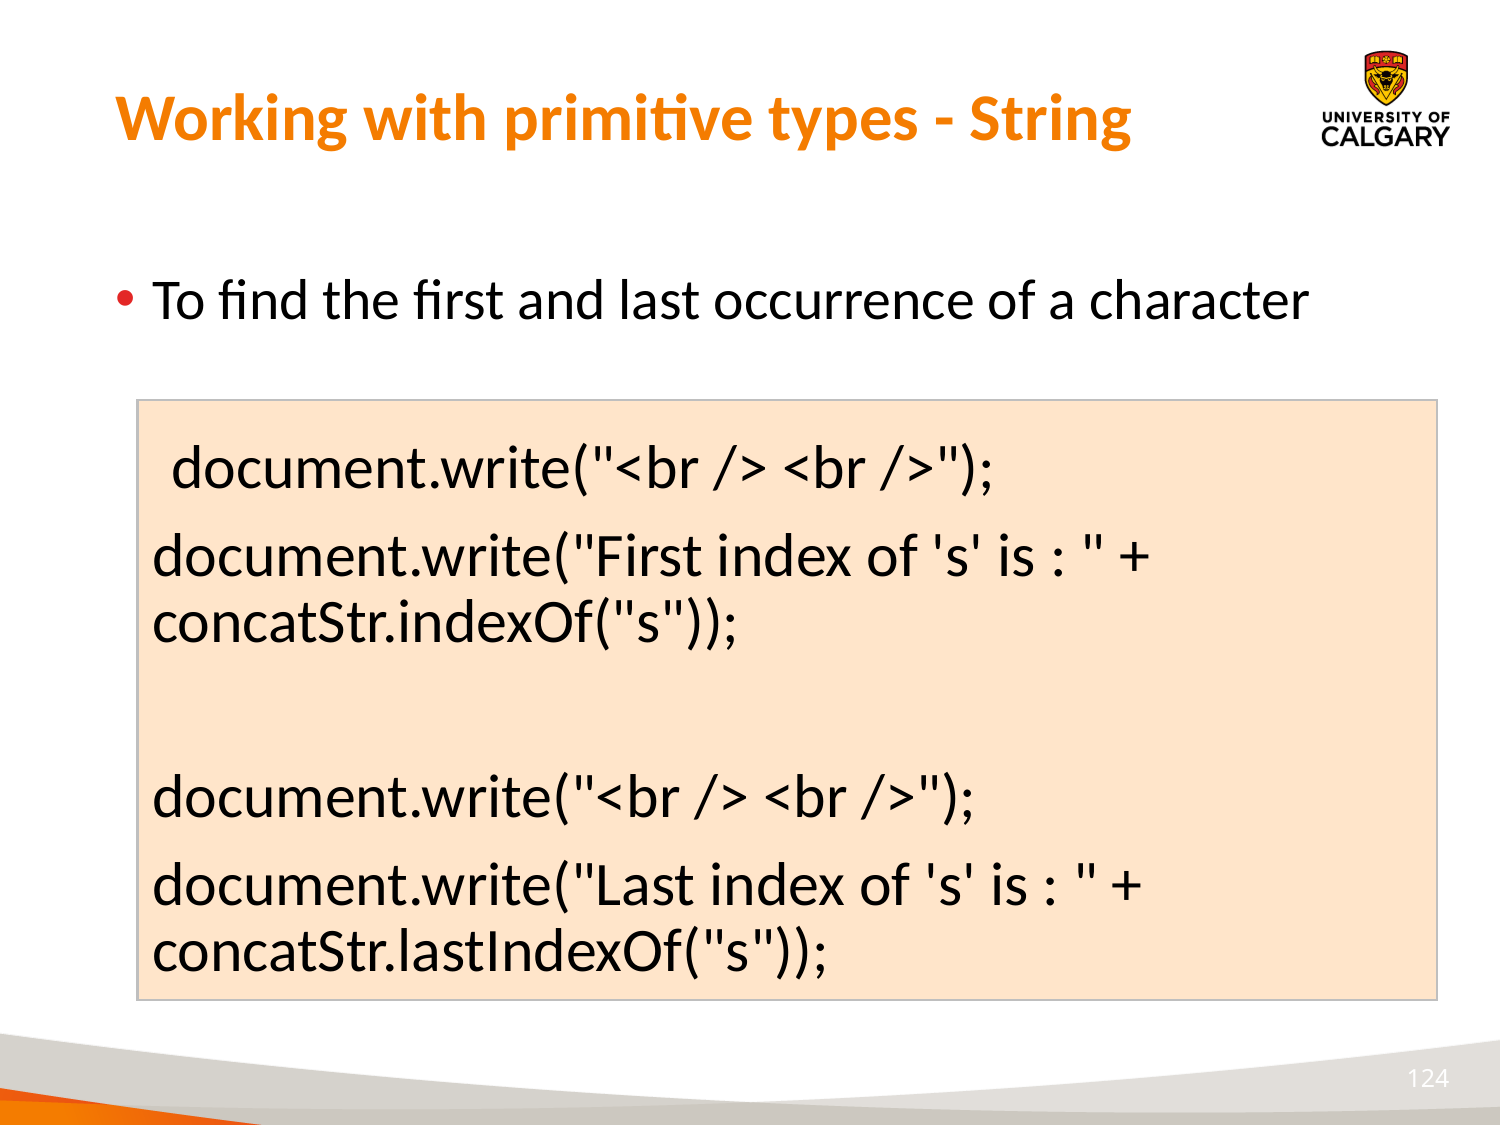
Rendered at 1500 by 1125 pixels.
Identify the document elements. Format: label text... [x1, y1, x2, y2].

slide_number 124 [1126, 1057, 1465, 1099]
picture [0, 0, 1500, 1125]
title Working with primitive types - String [100, 37, 1438, 200]
list To find the first and last occurrence of a character document.write("<br /> <br />"); document.write("First index of 's' is : " + concatStr.indexOf("s")); document.write("<br /> <br />"); document.write("Last index of 's' is : " + concatStr.lastIndexOf("s")); [100, 262, 1438, 1000]
